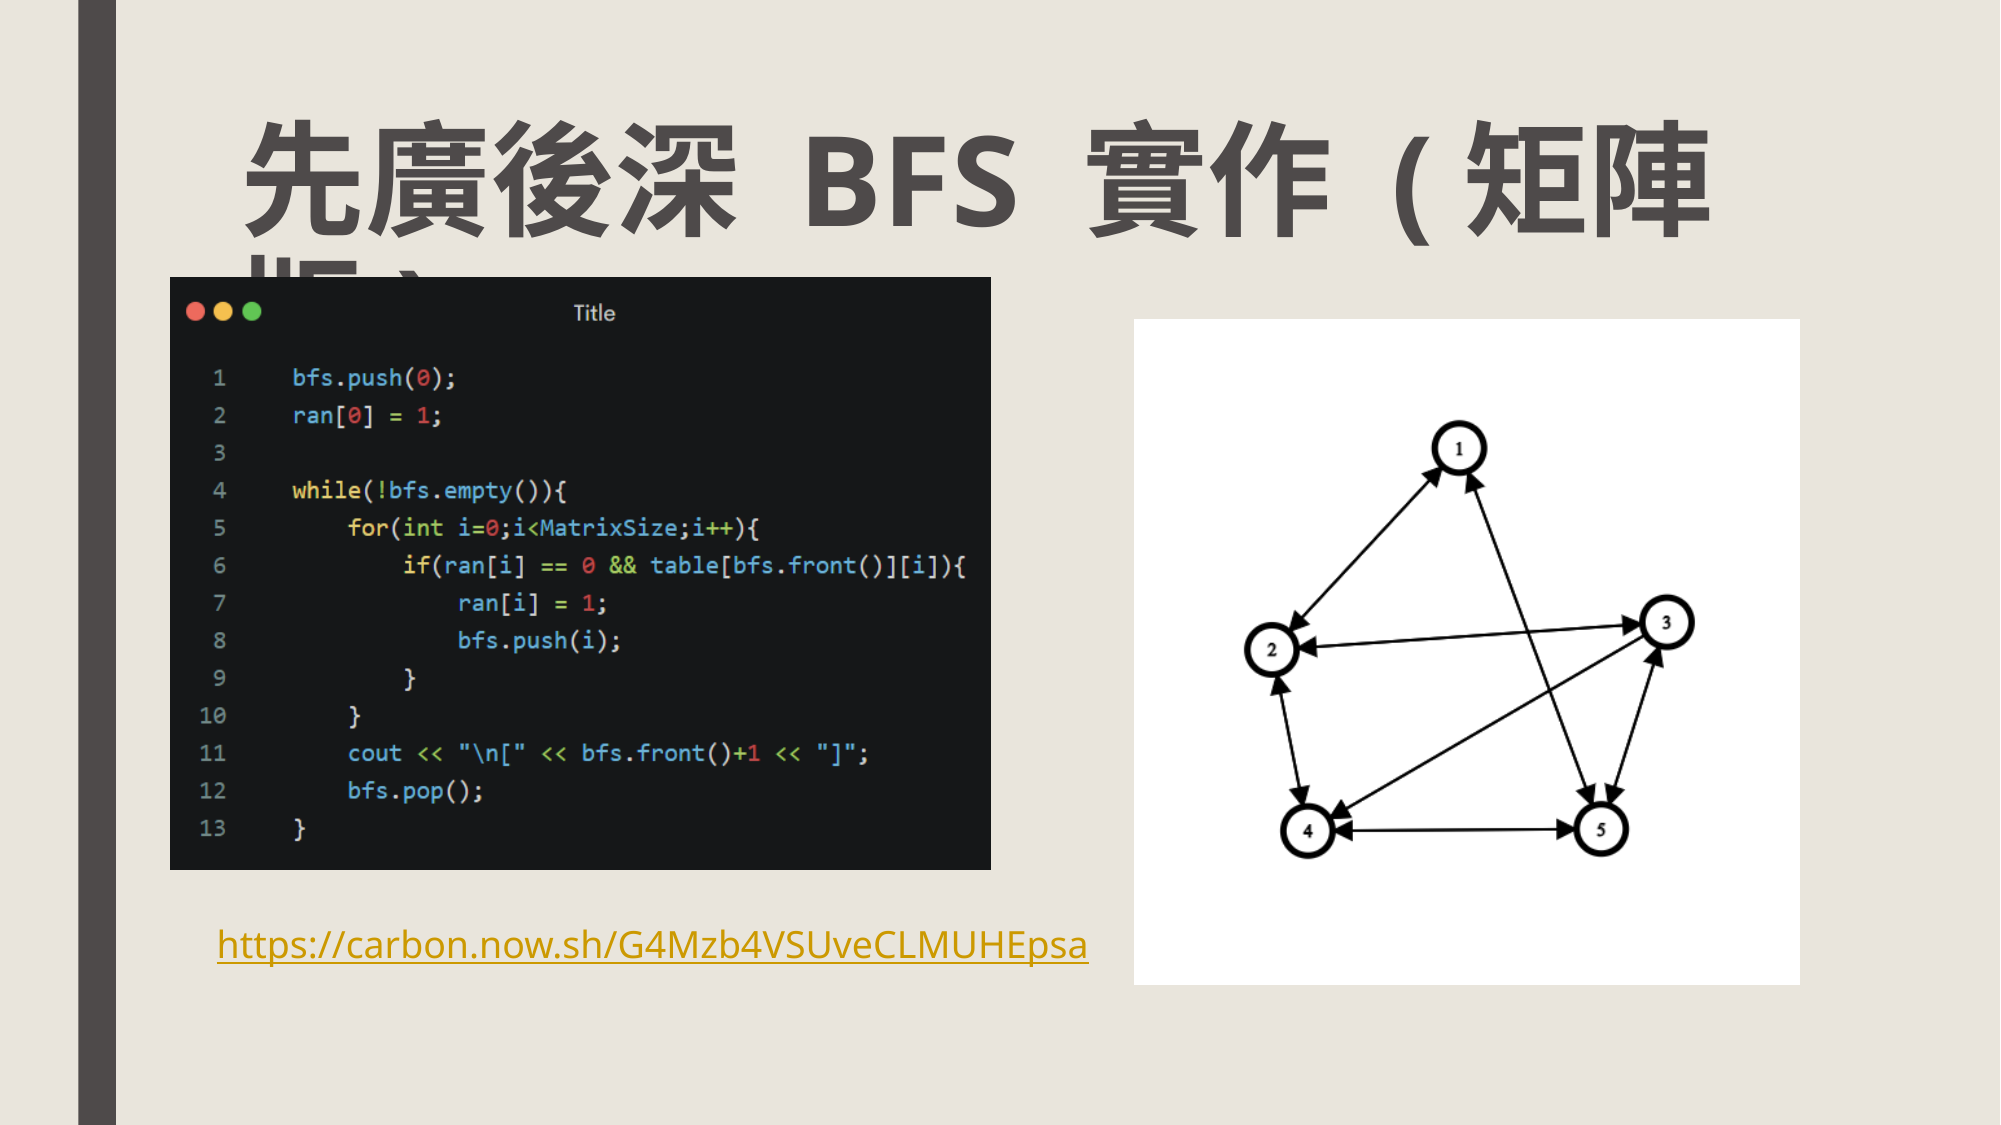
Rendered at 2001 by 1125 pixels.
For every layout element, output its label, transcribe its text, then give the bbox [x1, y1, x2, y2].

picture [1134, 319, 1800, 985]
picture [170, 277, 991, 870]
text_box https://carbon.now.sh/G4Mzb4VSUveCLMUHEpsa [201, 913, 1134, 980]
title 先廣後深 BFS 實作 (矩陣版) [225, 112, 1800, 357]
